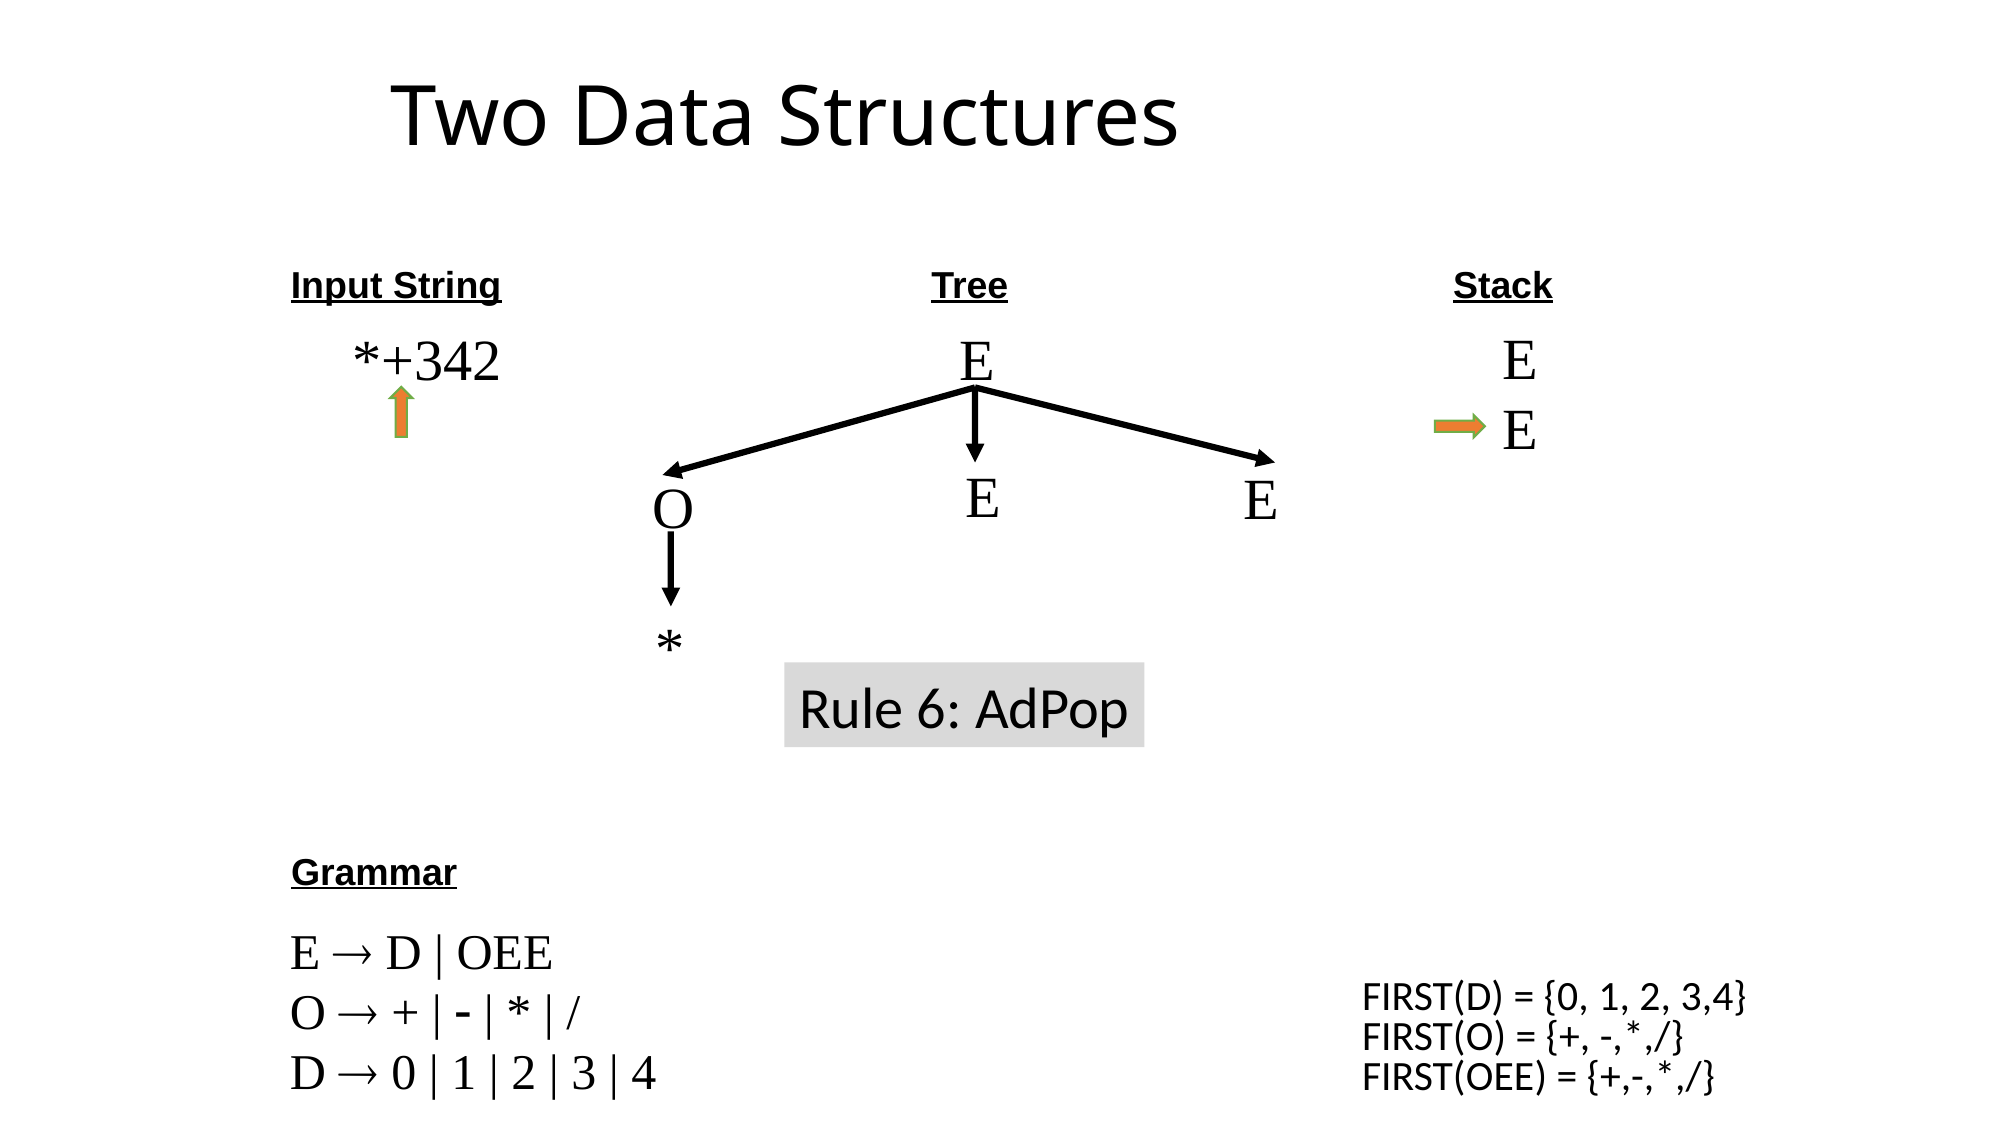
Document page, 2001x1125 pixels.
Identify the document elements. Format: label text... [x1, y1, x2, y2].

text_box Input String [276, 253, 517, 314]
text_box E [944, 314, 1010, 395]
text_box Grammar [276, 840, 473, 901]
text_box Rule 6: AdPop [784, 662, 1145, 748]
text_box E  D | OEE O  + |  | * | / D  0 | 1 | 2 | 3 | 4 [274, 911, 713, 1107]
text_box * [640, 602, 700, 688]
text_box Stack [1438, 253, 1568, 314]
text_box [664, 531, 678, 602]
text_box *+342 [337, 314, 517, 400]
text_box E E [1487, 314, 1553, 469]
text_box [1433, 412, 1487, 440]
text_box E [950, 451, 1016, 537]
text_box Tree [916, 253, 1024, 314]
title Two Data Structures [375, 24, 1650, 213]
text_box [387, 385, 415, 438]
text_box O [638, 462, 710, 548]
text_box E [1228, 454, 1295, 539]
text_box E [944, 389, 974, 399]
text_box E [976, 389, 1010, 399]
text_box FIRST(D) = {0, 1, 2, 3,4} FIRST(O) = {+, -,*,/} FIRST(OEE) = {+,-,*,/} [1272, 971, 1763, 1107]
